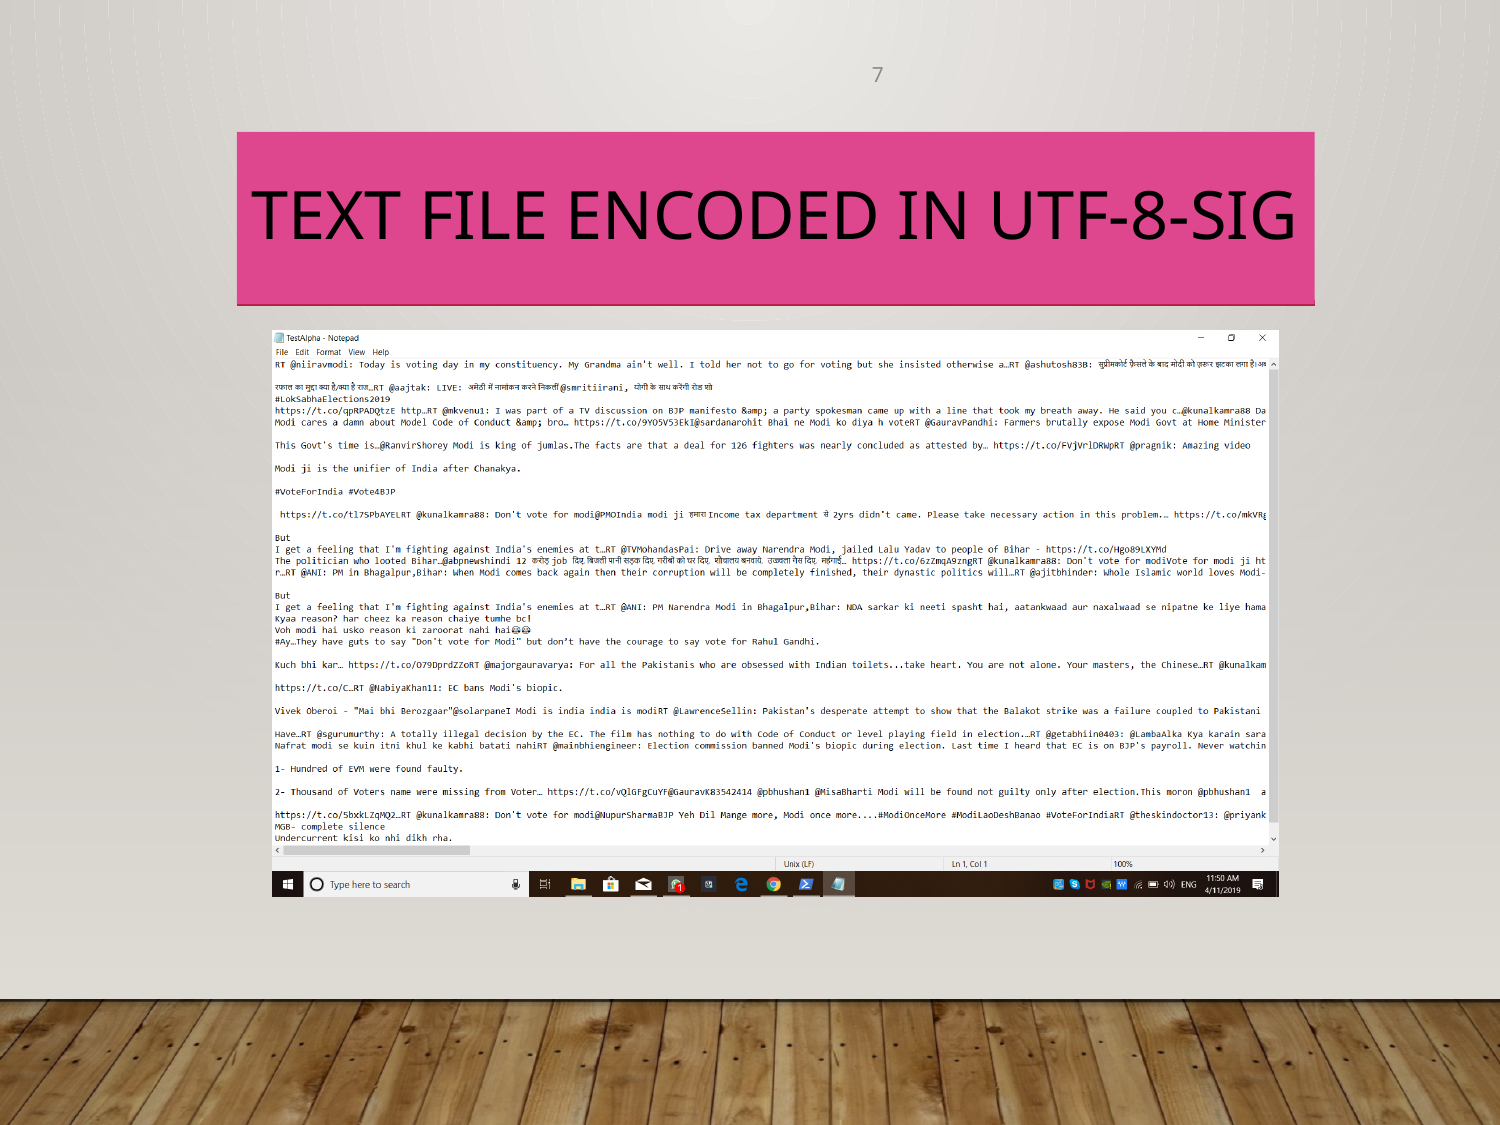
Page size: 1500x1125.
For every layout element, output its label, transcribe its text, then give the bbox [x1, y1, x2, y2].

footer 7 [236, 54, 899, 105]
picture [0, 999, 1500, 1125]
title Text File Encoded IN utf-8-sig [236, 131, 1315, 305]
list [272, 330, 1279, 897]
